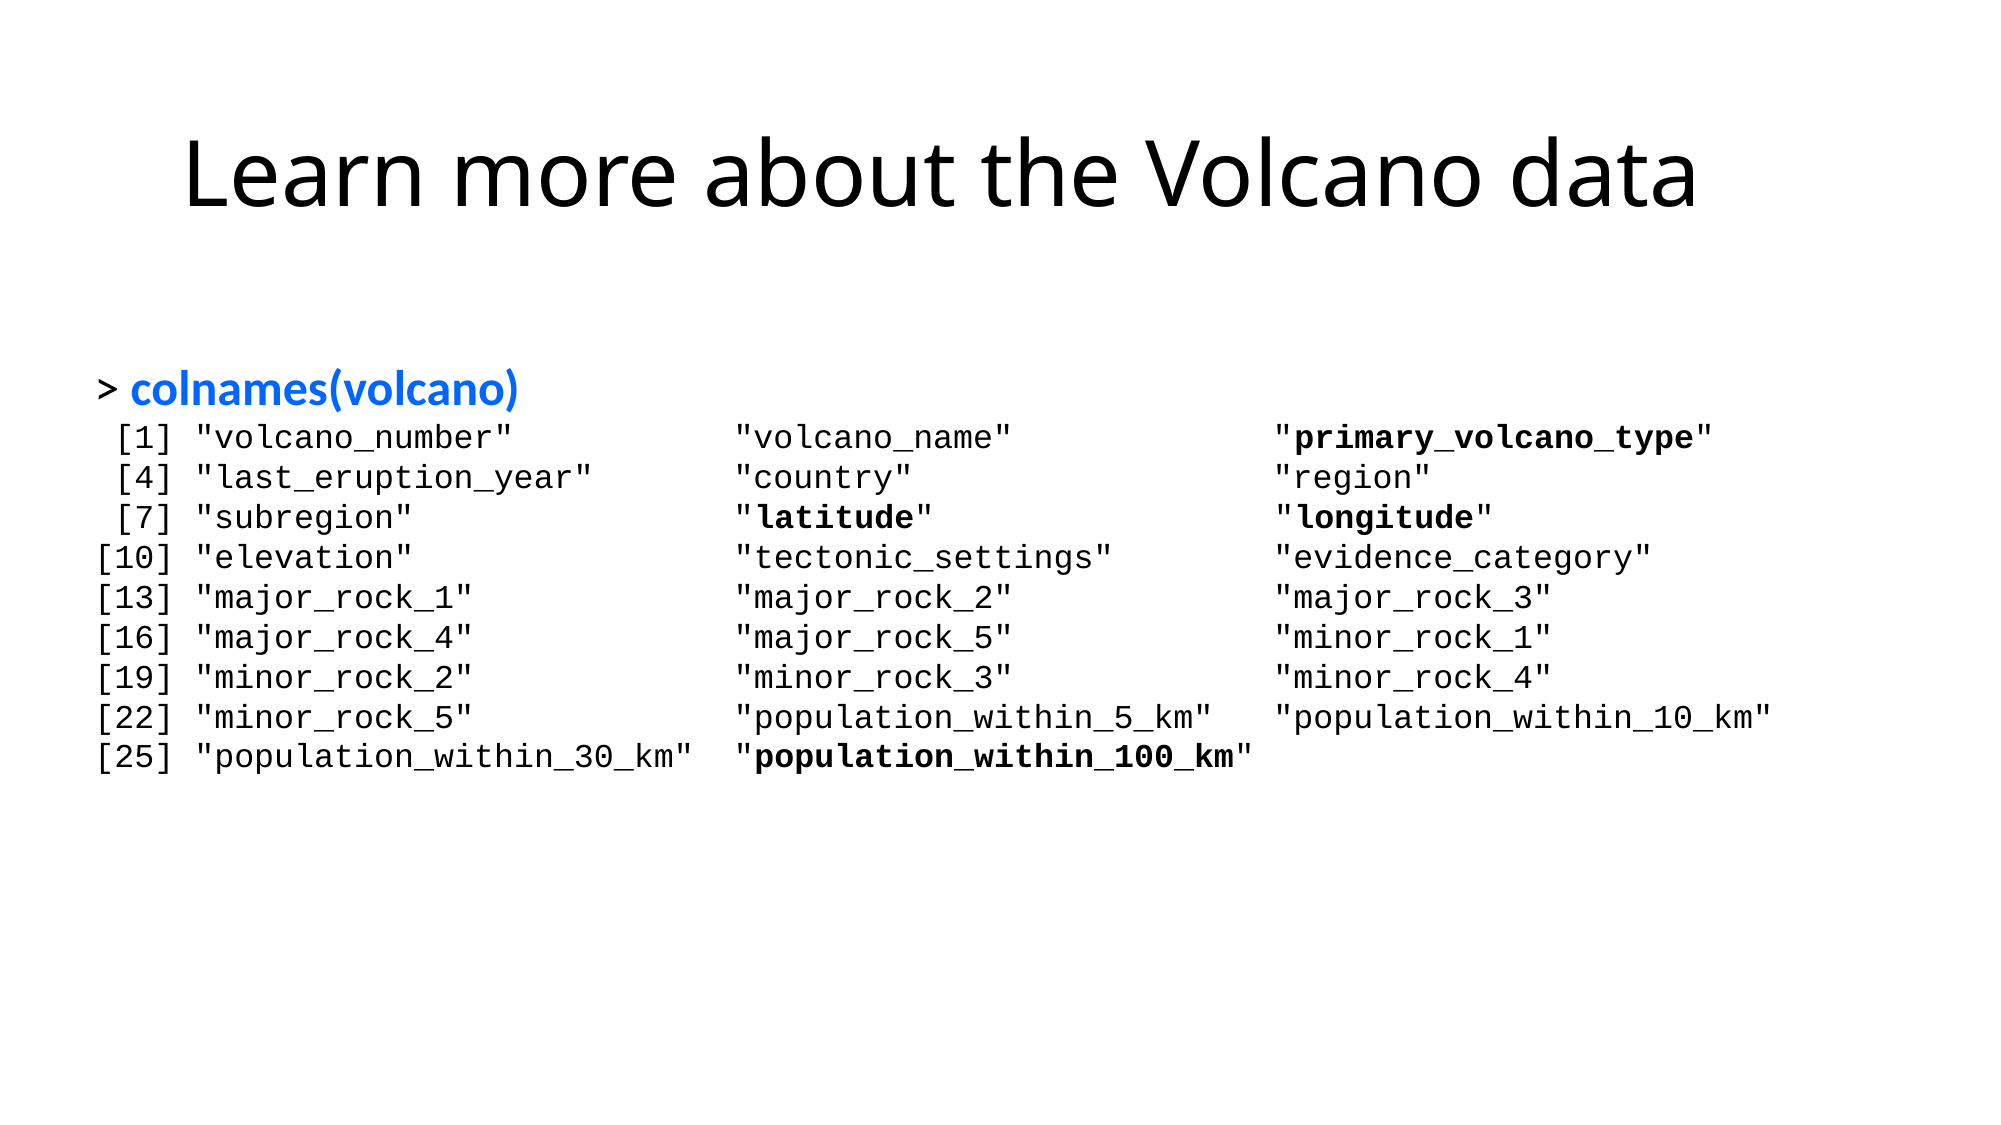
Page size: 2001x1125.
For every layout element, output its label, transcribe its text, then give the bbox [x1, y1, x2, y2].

text_box > colnames(volcano) [1] "volcano_number" "volcano_name" "primary_volcano_type" [4] "last_eruption_year" "country" "region" [7] "subregion" "latitude" "longitude" [10] "elevation" "tectonic_settings" "evidence_category" [13] "major_rock_1" "major_rock_2" "major_rock_3" [16] "major_rock_4" "major_rock_5" "minor_rock_1" [19] "minor_rock_2" "minor_rock_3" "minor_rock_4" [22] "minor_rock_5" "population_within_5_km" "population_within_10_km" [25] "population_within_30_km" "population_within_100_km" [79, 347, 1921, 782]
title Learn more about the Volcano data [79, 67, 1805, 286]
